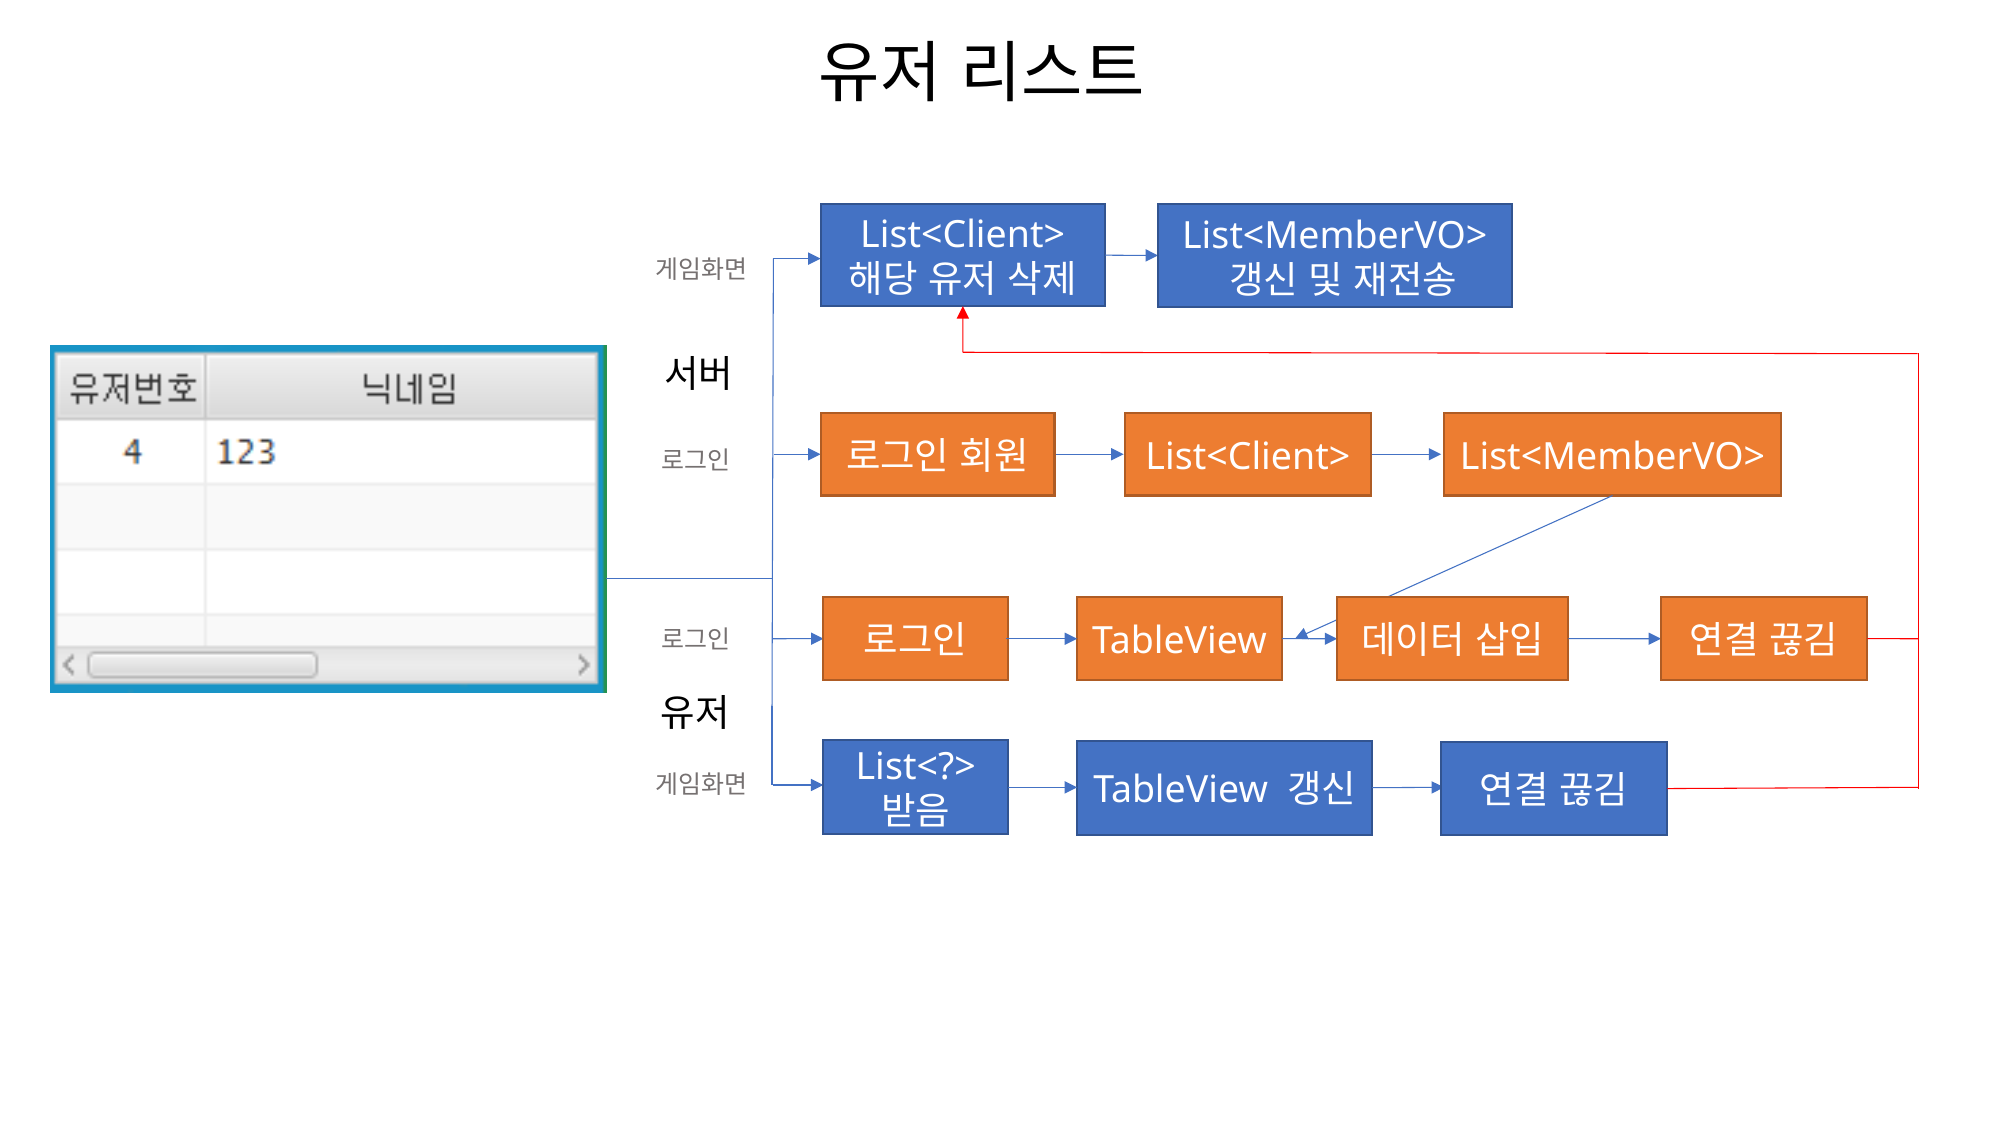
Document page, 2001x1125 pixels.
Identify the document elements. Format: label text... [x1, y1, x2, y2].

text_box TableView [1076, 596, 1283, 681]
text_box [1294, 495, 1613, 639]
text_box List<Client> 해당 유저 삭제 [820, 203, 1106, 307]
text_box 게임화면 [641, 246, 763, 292]
text_box List<MemberVO> 갱신 및 재전송 [1157, 203, 1513, 308]
picture [50, 345, 607, 693]
text_box 연결 끊김 [1440, 741, 1668, 836]
text_box List<Client> [1124, 412, 1372, 497]
text_box List<?> 받음 [822, 739, 1009, 835]
text_box 로그인 [646, 437, 759, 483]
text_box 게임화면 [640, 761, 763, 807]
text_box 유저 [645, 681, 758, 741]
text_box 서버 [649, 342, 772, 403]
text_box 로그인 회원 [820, 412, 1056, 497]
text_box TableView 갱신 [1076, 740, 1373, 836]
text_box List<MemberVO> [1443, 412, 1782, 497]
text_box 유저 리스트 [803, 22, 1197, 118]
text_box 연결 끊김 [1660, 596, 1868, 681]
text_box 로그인 [646, 616, 759, 661]
text_box 로그인 [822, 596, 1009, 681]
text_box 데이터 삽입 [1336, 639, 1569, 681]
